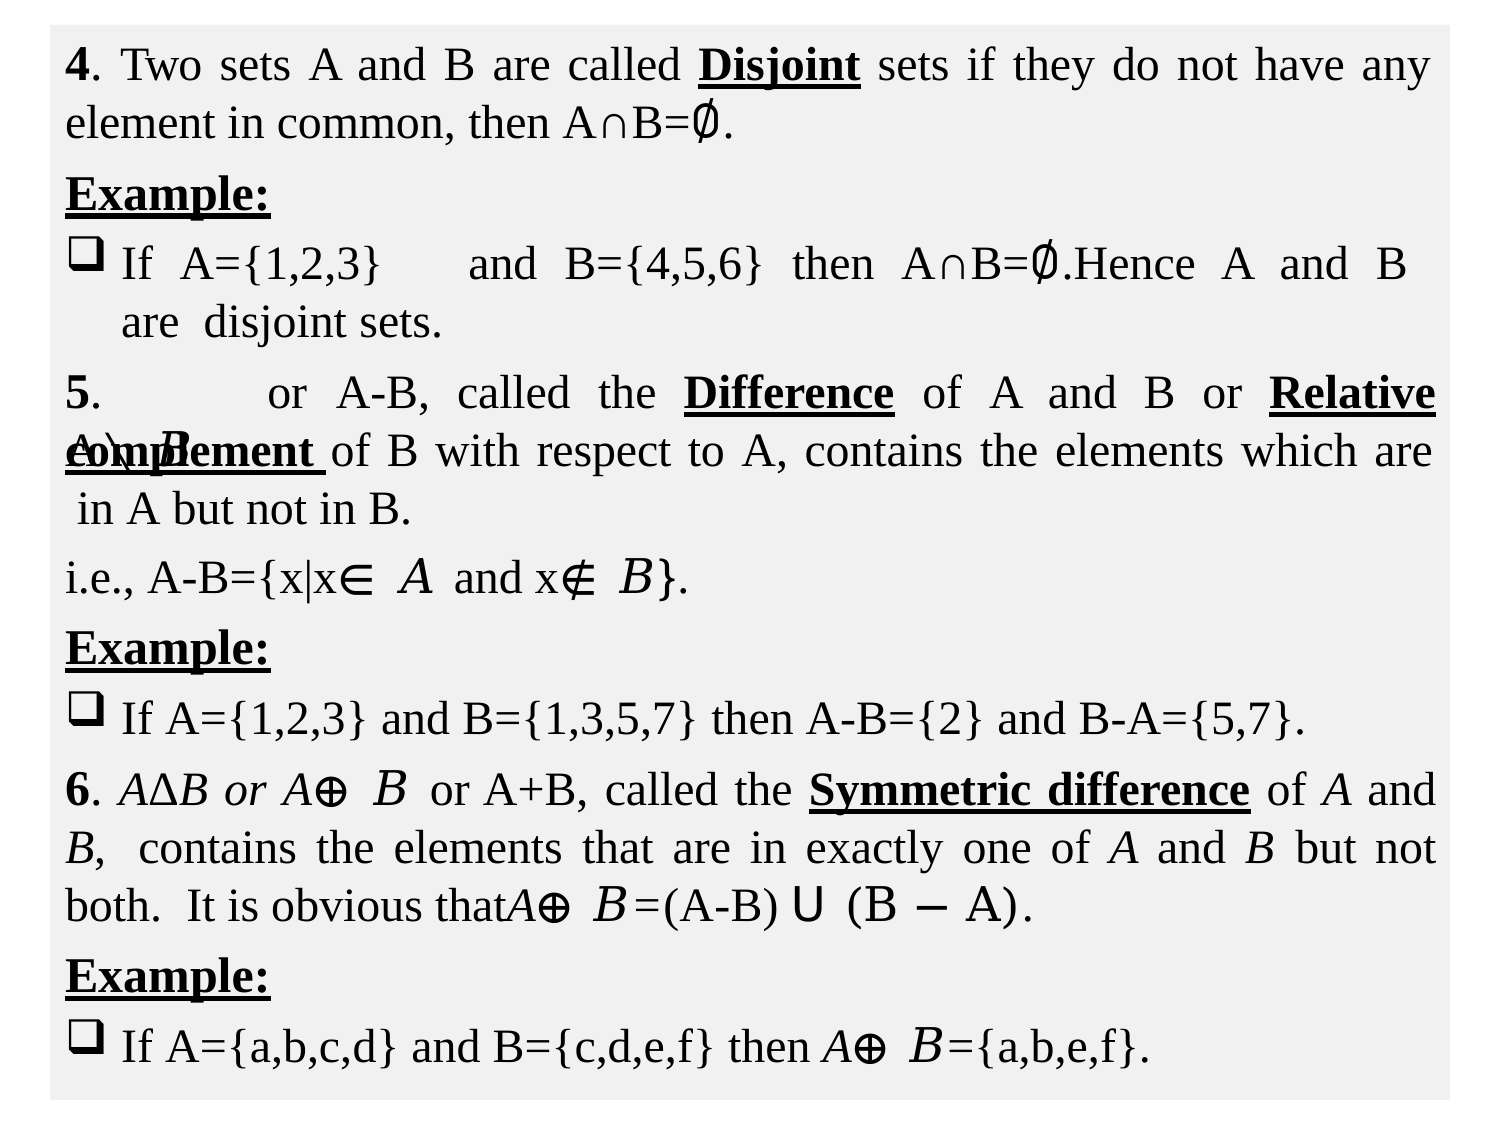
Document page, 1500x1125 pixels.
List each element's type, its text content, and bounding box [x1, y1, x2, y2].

text_box element in common, then A∩B=∅. Example: If A={1,2,3} and B={4,5,6} then A∩B=∅.Hence A and B are disjoint sets. [62, 77, 1438, 347]
text_box or A-B, called the Difference of A and B or Relative [265, 358, 1437, 416]
text_box complement of B with respect to A, contains the elements which are in A but not in B. i.e., A-B={x|x∈ 𝐴 and x∉ 𝐵}. Example: If A={1,2,3} and B={1,3,5,7} then A-B={2} and B-A={5,7}. 6. AΔB or A⊕ 𝐵 or A+B, called the Symmetric difference of A and B, contains the elements that are in exactly one of A and B but not both. It is obvious thatA⊕ 𝐵=(A-B) 𝖴 (B − A). Example: If A={a,b,c,d} and B={c,d,e,f} then A⊕ 𝐵={a,b,e,f}. [62, 416, 1438, 1072]
title 4. Two sets A and B are called Disjoint sets if they do not have any [62, 28, 1438, 77]
text_box 5. A∖ 𝐵 [62, 356, 239, 416]
text_box [50, 24, 1451, 1100]
